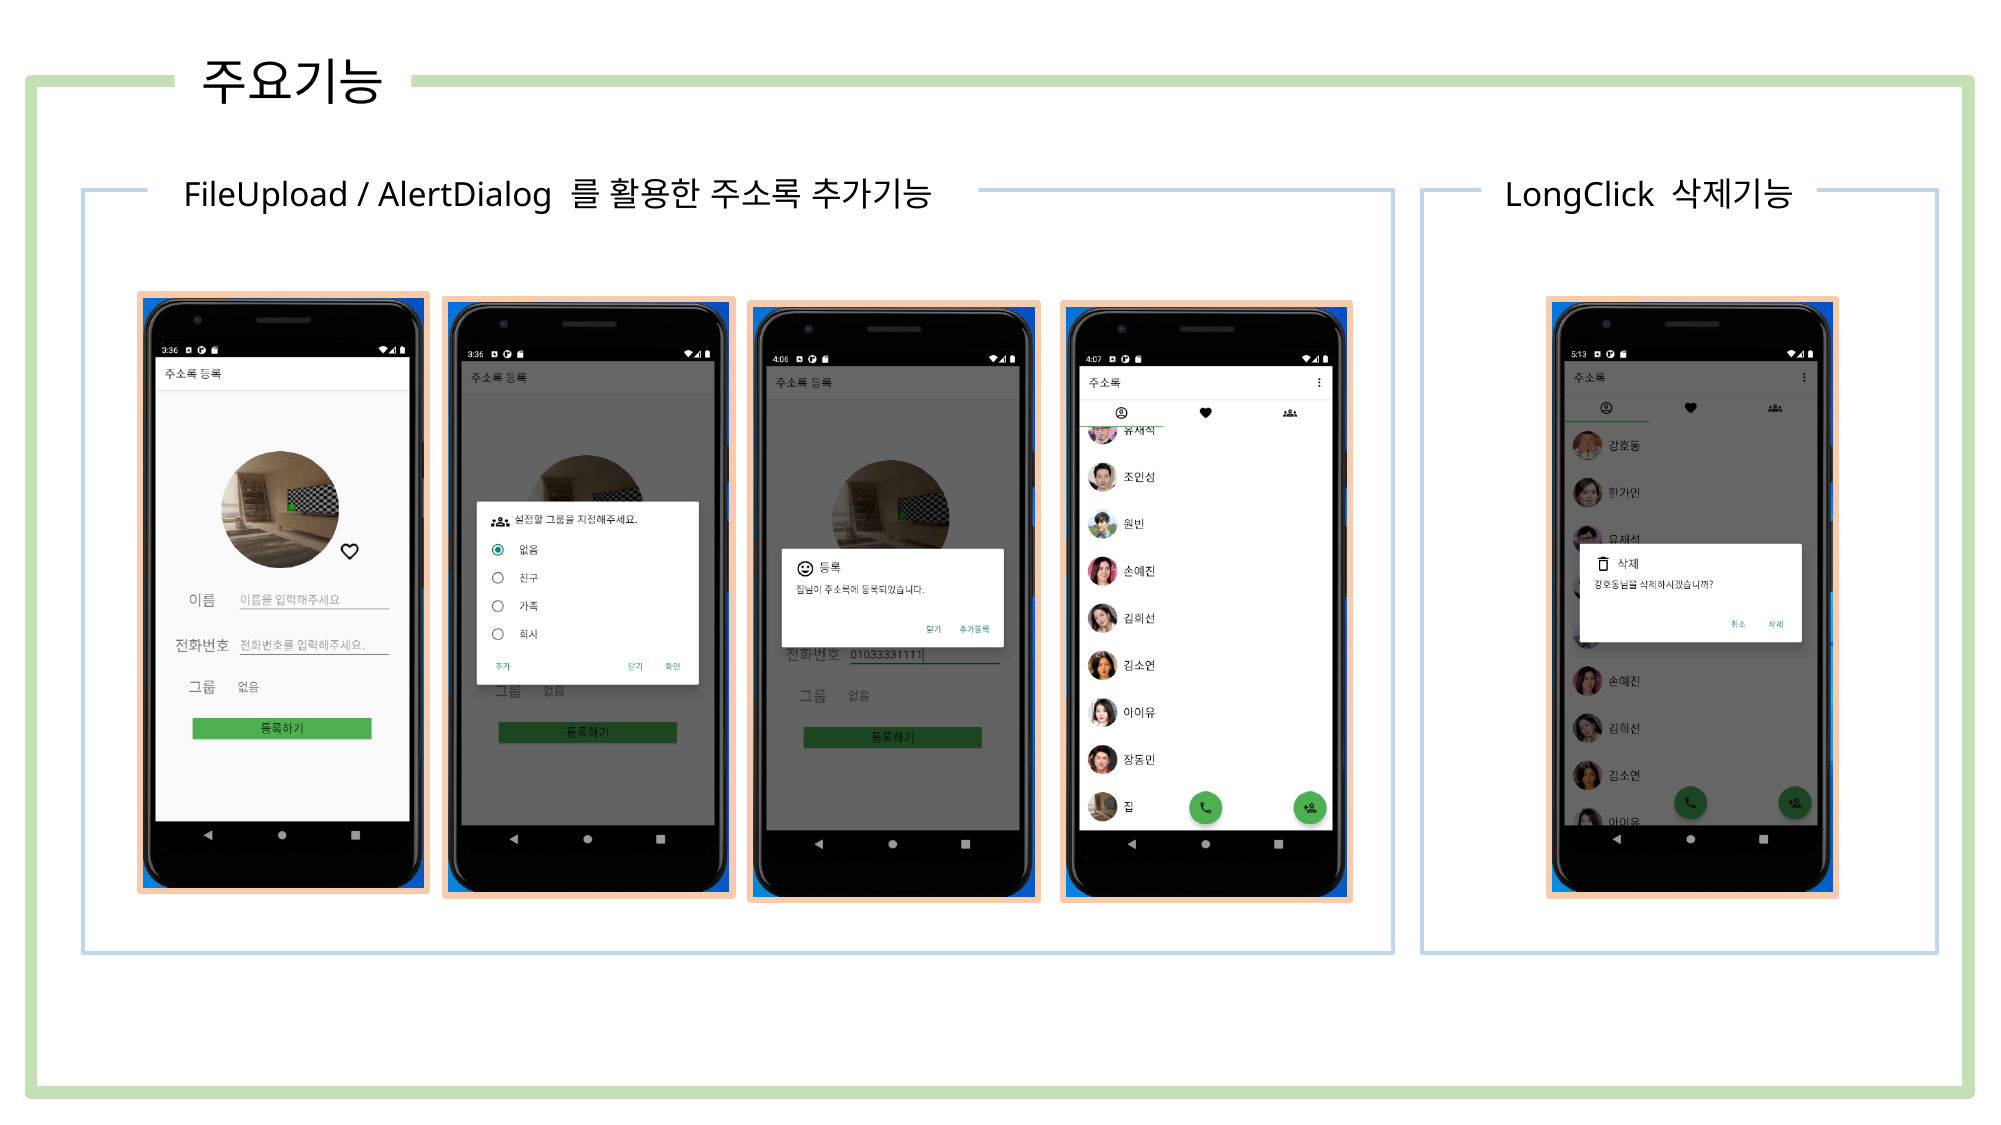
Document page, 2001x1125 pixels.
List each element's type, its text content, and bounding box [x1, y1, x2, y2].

picture [1065, 306, 1348, 898]
picture [1551, 301, 1833, 893]
text_box [83, 189, 1393, 953]
text_box LongClick 삭제기능 [1481, 165, 1817, 221]
picture [448, 301, 730, 893]
text_box [31, 81, 1969, 1093]
picture [142, 297, 425, 889]
picture [753, 306, 1035, 898]
text_box FileUpload / AlertDialog 를 활용한 주소록 추가기능 [147, 166, 979, 221]
text_box 주요기능 [174, 43, 412, 118]
